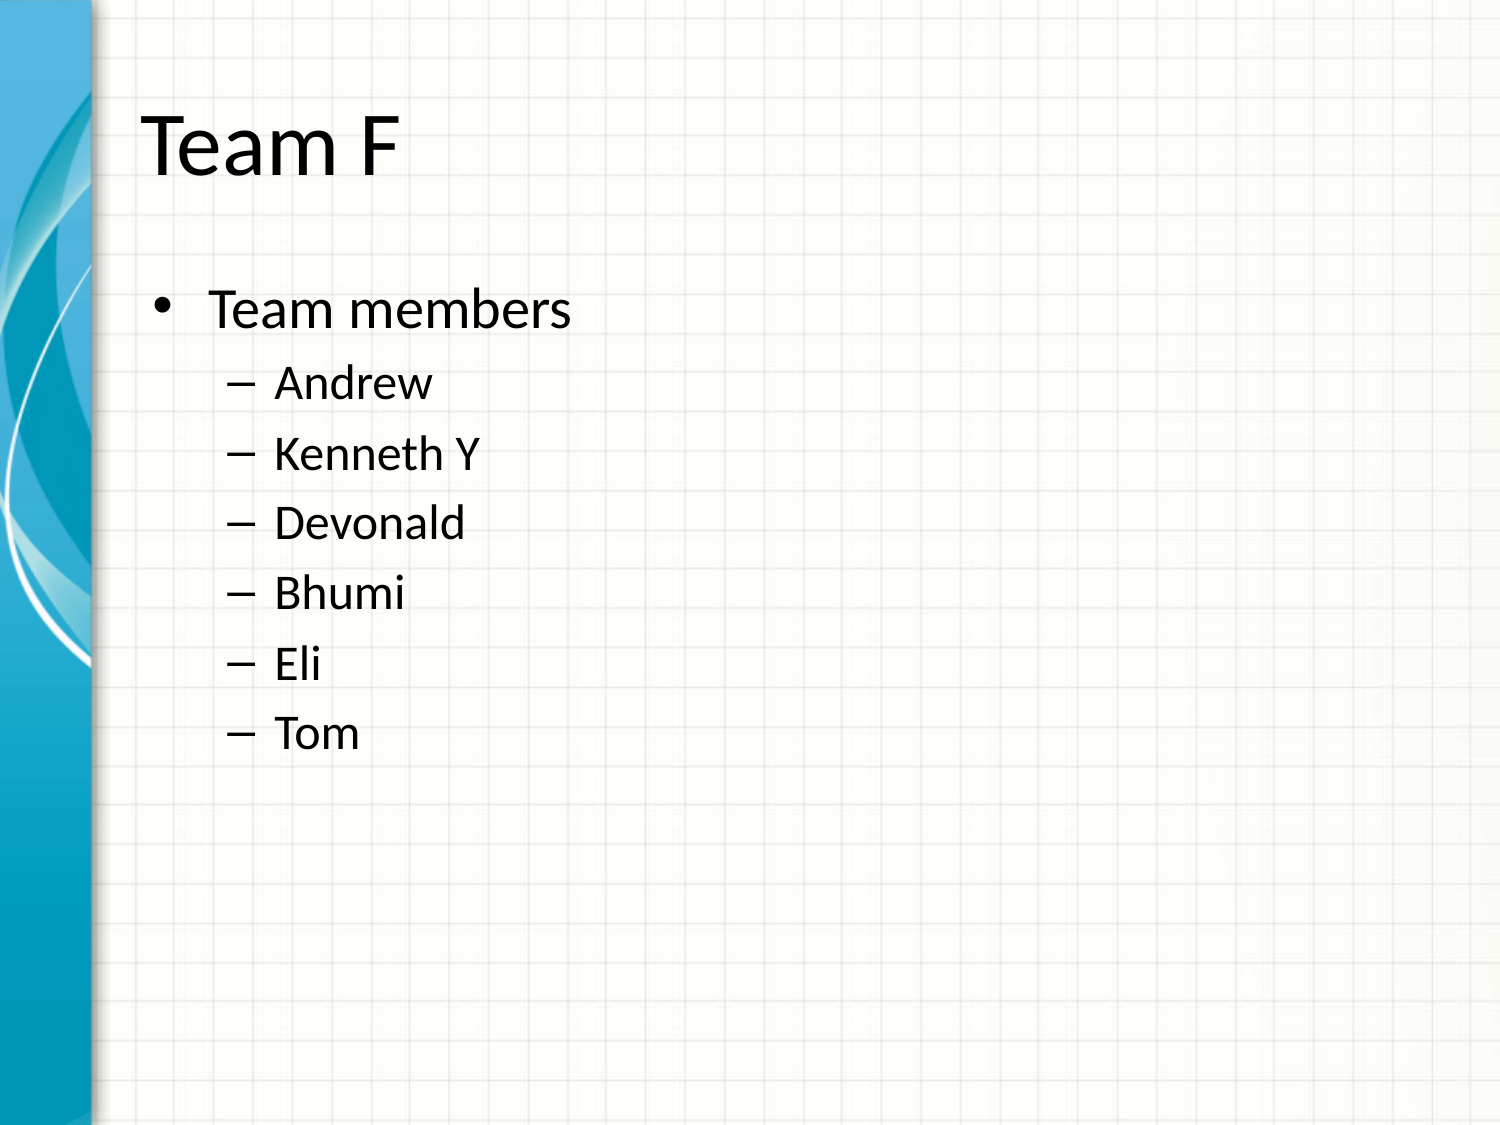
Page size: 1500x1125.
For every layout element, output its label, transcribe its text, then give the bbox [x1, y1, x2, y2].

title Team F [125, 45, 1450, 233]
list Team members Andrew Kenneth Y Devonald Bhumi Eli Tom [137, 262, 1475, 1075]
picture [0, 0, 1500, 1125]
